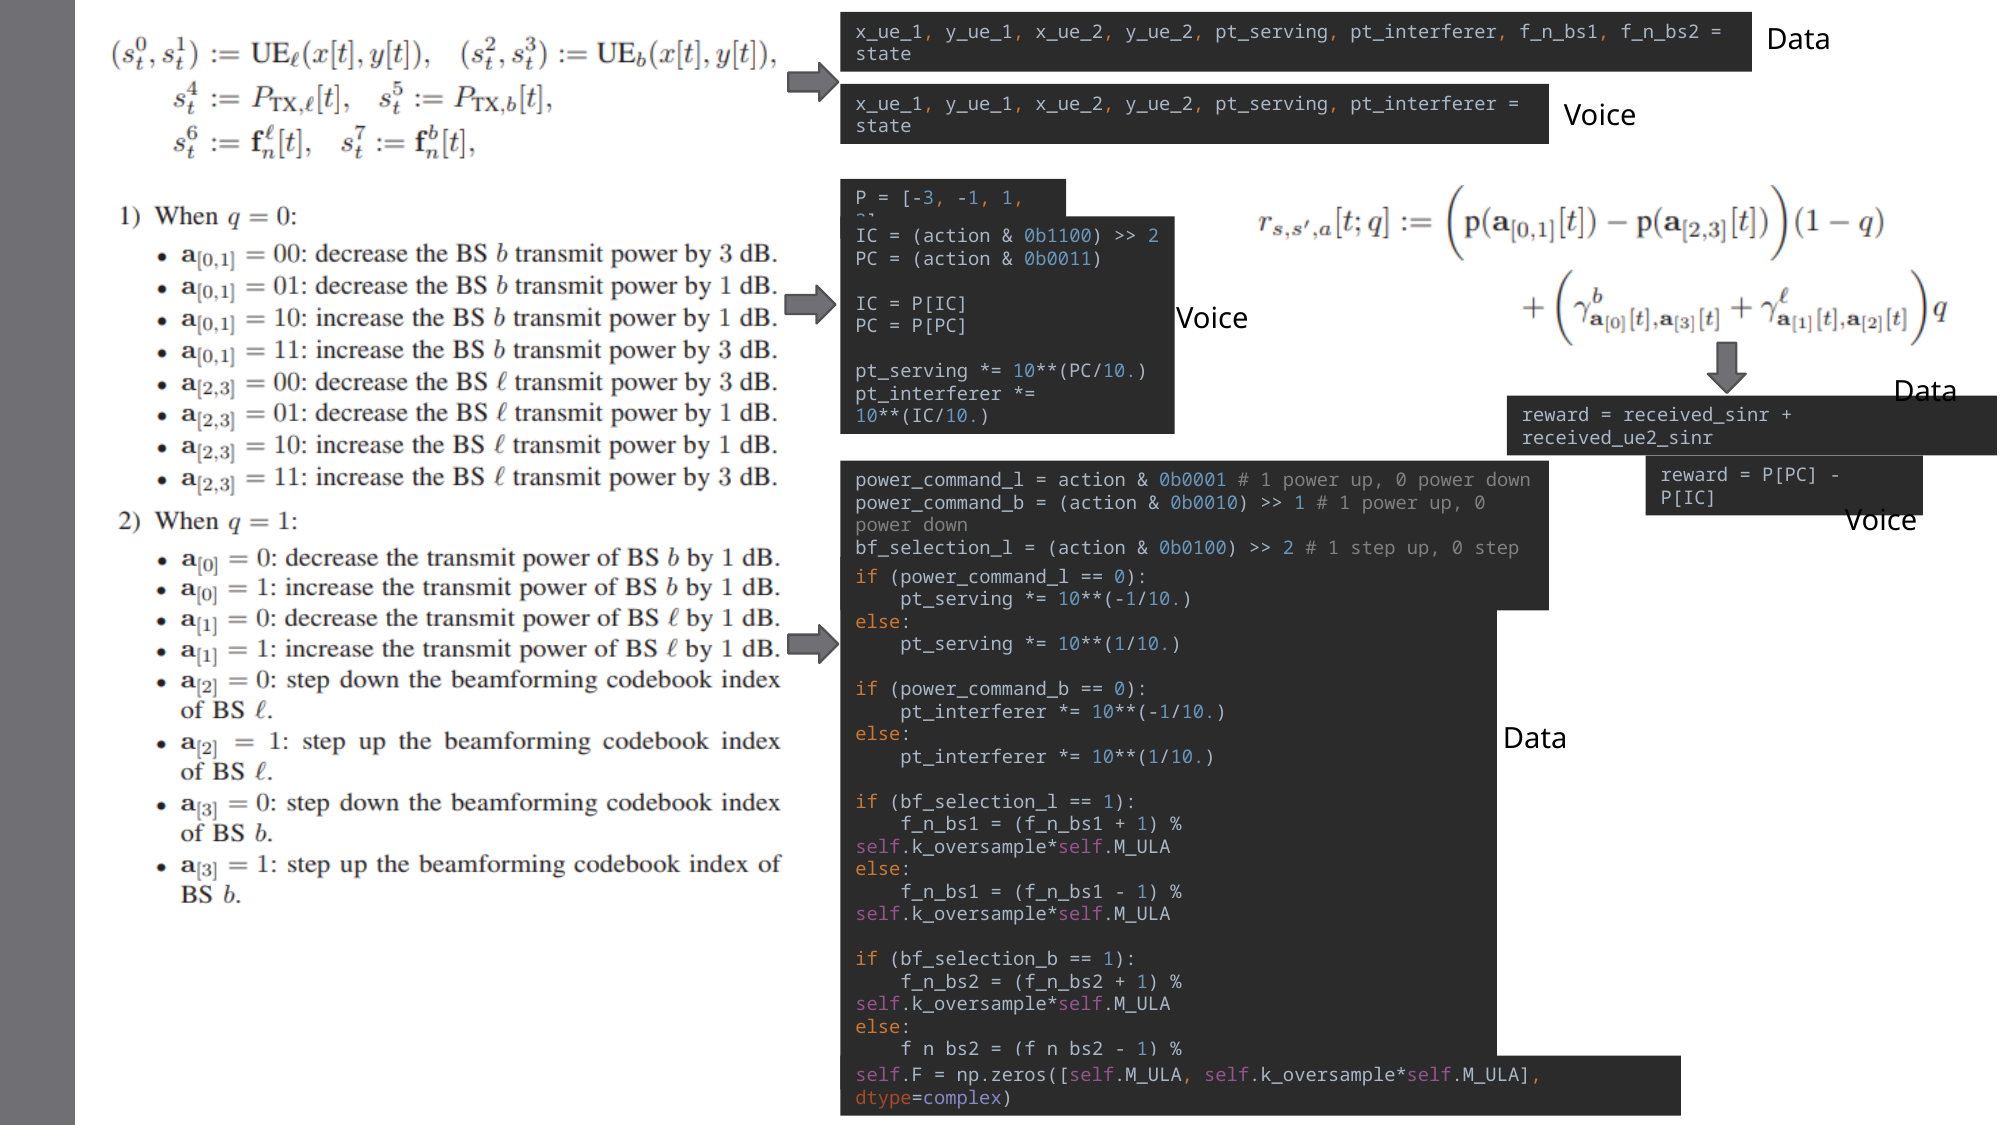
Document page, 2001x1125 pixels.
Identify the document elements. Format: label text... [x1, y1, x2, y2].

text_box Voice [1830, 493, 1978, 544]
text_box x_ue_1, y_ue_1, x_ue_2, y_ue_2, pt_serving, pt_interferer = state [840, 83, 1549, 144]
text_box reward = P[PC] - P[IC] [1645, 456, 1923, 516]
text_box [1706, 370, 1747, 394]
text_box Voice [1161, 291, 1243, 342]
text_box power_command_l = action & 0b0001 # 1 power up, 0 power down power_command_b = (action & 0b0010) >> 1 # 1 power up, 0 power down bf_selection_l = (action & 0b0100) >> 2 # 1 step up, 0 step down bf_selection_b = (action & 0b1000) >> 3 [840, 460, 1549, 611]
text_box reward = received_sinr + received_ue2_sinr [1506, 395, 1997, 456]
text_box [112, 195, 789, 909]
text_box x_ue_1, y_ue_1, x_ue_2, y_ue_2, pt_serving, pt_interferer, f_n_bs1, f_n_bs2 = state [840, 11, 1752, 72]
picture [100, 27, 789, 173]
text_box Data [1488, 711, 1610, 762]
text_box [797, 61, 840, 102]
text_box Voice [1548, 88, 1697, 139]
text_box [797, 624, 840, 665]
text_box self.F = np.zeros([self.M_ULA, self.k_oversample*self.M_ULA], dtype=complex) [840, 1055, 1681, 1116]
text_box [797, 284, 837, 325]
text_box Data [1751, 12, 1874, 63]
text_box if (power_command_l == 0): pt_serving *= 10**(-1/10.) else: pt_serving *= 10**(1/10.) if (power_command_b == 0): pt_interferer *= 10**(-1/10.) else: pt_interferer *= 10**(1/10.) if (bf_selection_l == 1): f_n_bs1 = (f_n_bs1 + 1) % self.k_oversample*self.M_ULA else: f_n_bs1 = (f_n_bs1 - 1) % self.k_oversample*self.M_ULA if (bf_selection_b == 1): f_n_bs2 = (f_n_bs2 + 1) % self.k_oversample*self.M_ULA else: f_n_bs2 = (f_n_bs2 - 1) % self.k_oversample*self.M_ULA [840, 556, 1497, 1055]
text_box IC = (action & 0b1100) >> 2 PC = (action & 0b0011) IC = P[IC] PC = P[PC] pt_serving *= 10**(PC/10.) pt_interferer *= 10**(IC/10.) [840, 216, 1175, 434]
picture [1250, 185, 1961, 360]
text_box P = [-3, -1, 1, 3] [840, 178, 1067, 216]
text_box Data [1878, 364, 2000, 415]
